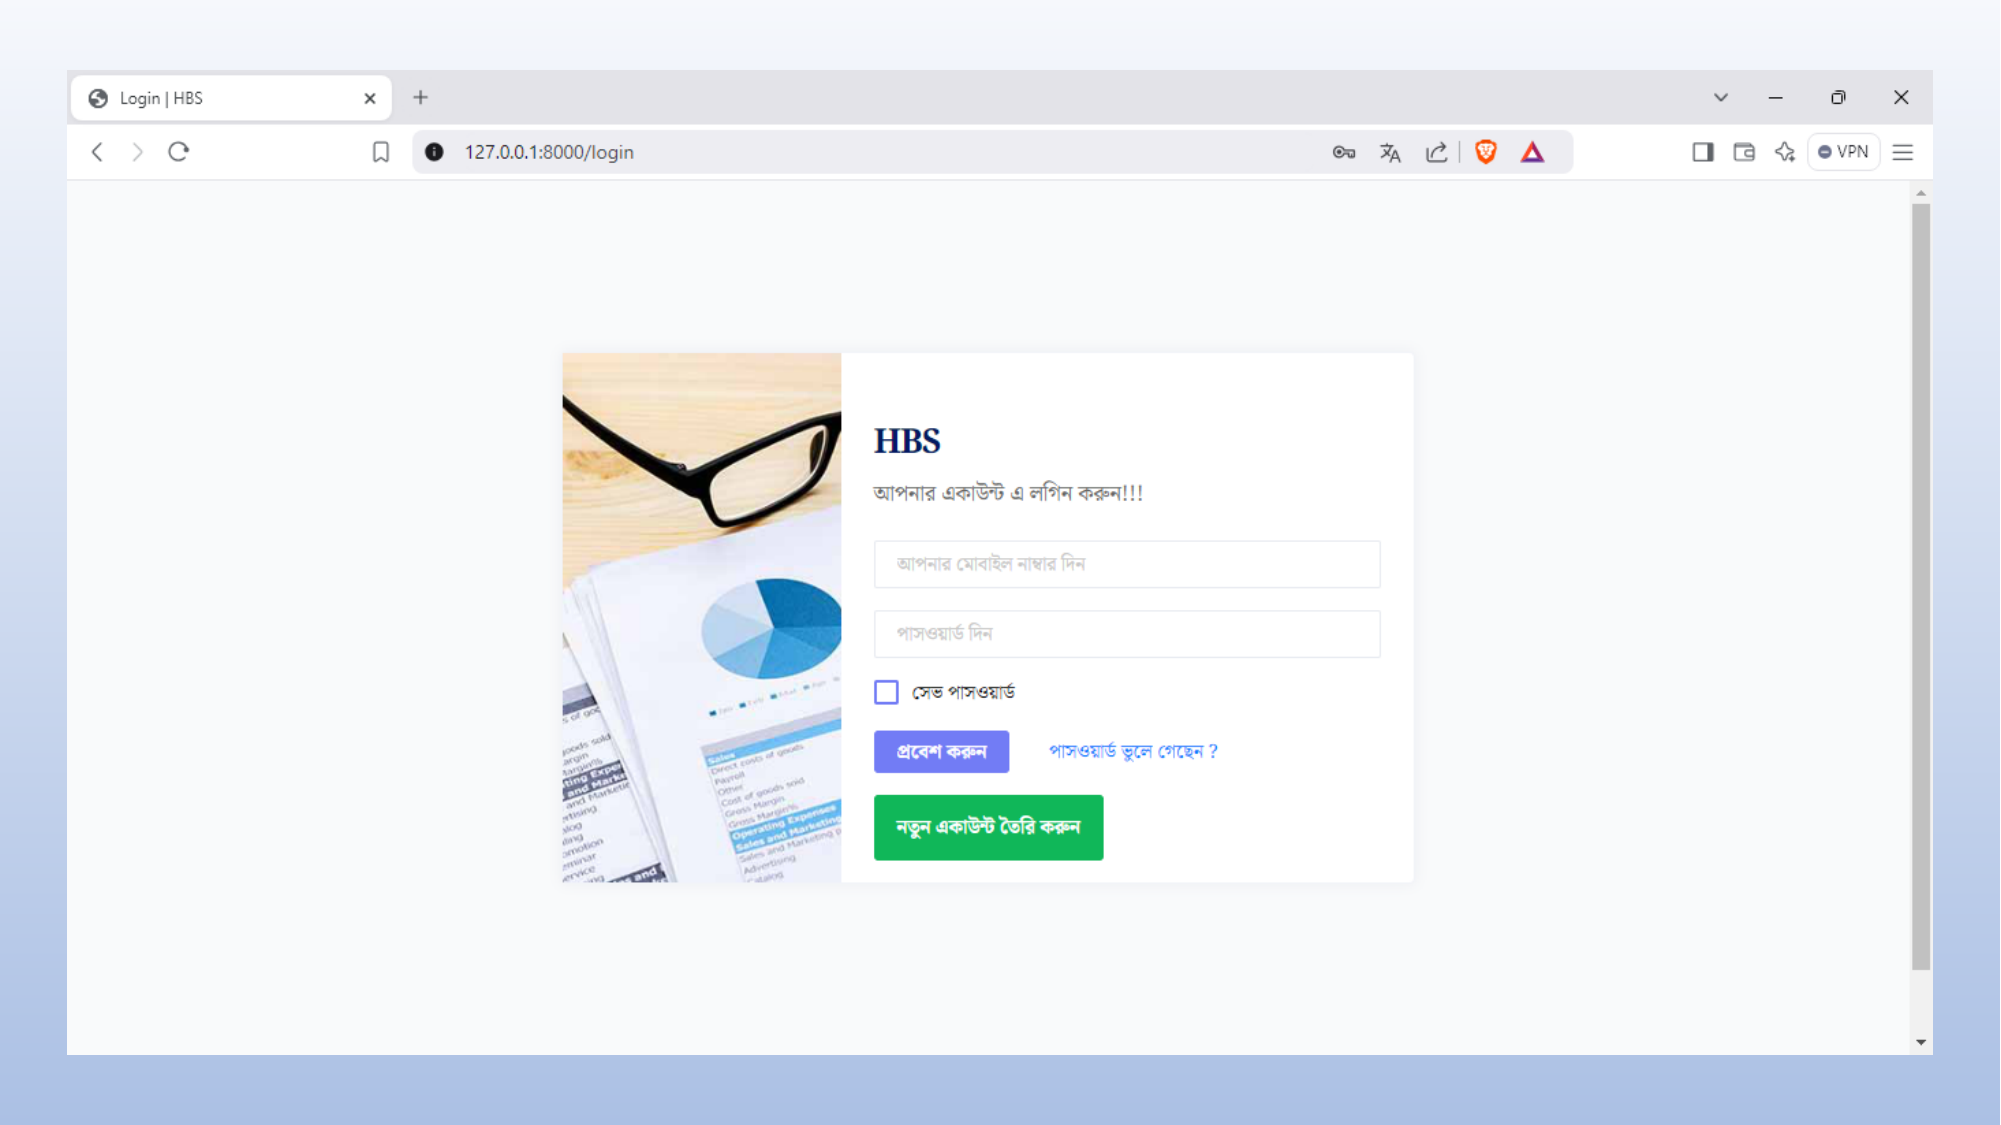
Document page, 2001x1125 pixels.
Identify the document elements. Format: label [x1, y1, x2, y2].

list [67, 70, 1933, 1055]
